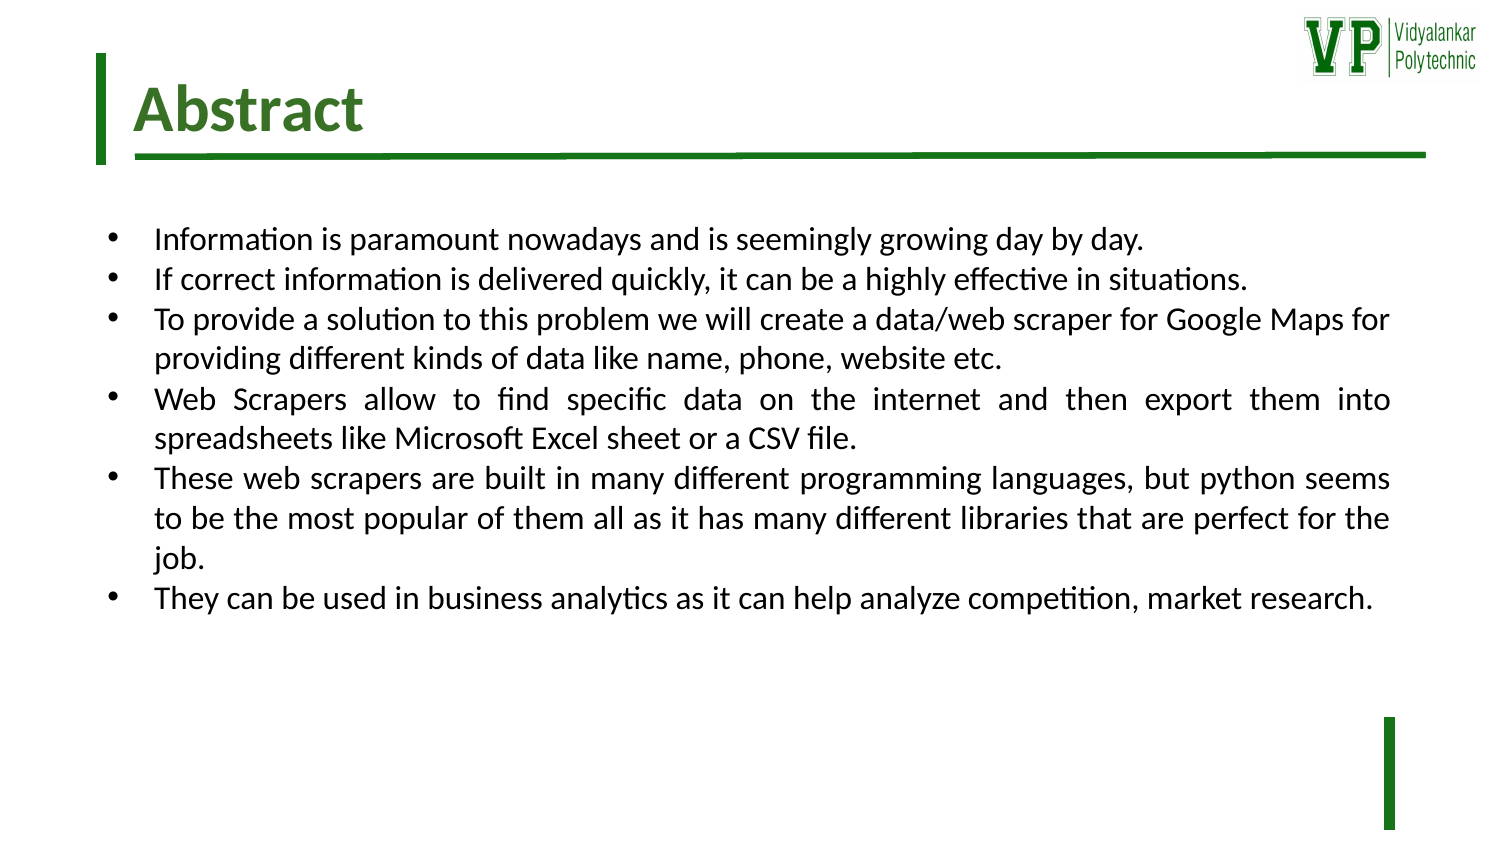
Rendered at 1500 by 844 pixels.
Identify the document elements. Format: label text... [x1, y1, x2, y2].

text_box Abstract [119, 57, 1374, 153]
picture [1299, 11, 1480, 84]
text_box Information is paramount nowadays and is seemingly growing day by day. If correct information is delivered quickly, it can be a highly effective in situations. To provide a solution to this problem we will create a data/web scraper for Google Maps for providing different kinds of data like name, phone, website etc. Web Scrapers allow to find specific data on the internet and then export them into spreadsheets like Microsoft Excel sheet or a CSV file. These web scrapers are built in many different programming languages, but python seems to be the most popular of them all as it has many different libraries that are perfect for the job. They can be used in business analytics as it can help analyze competition, market research. [92, 209, 1408, 664]
